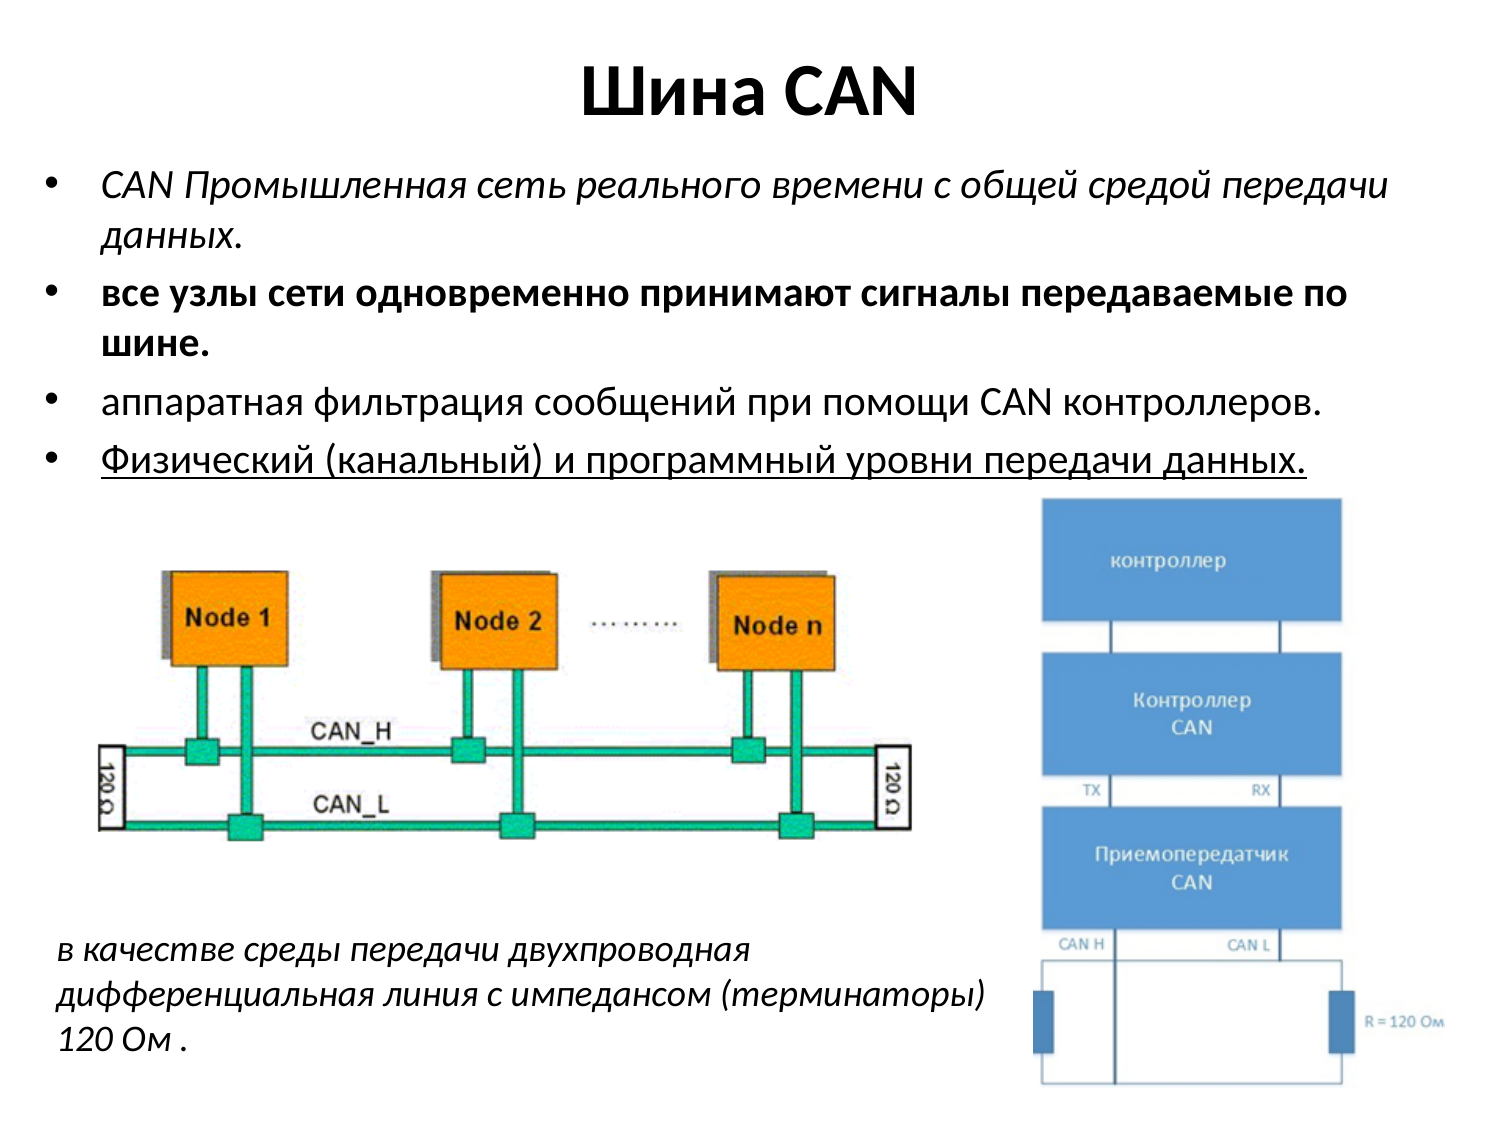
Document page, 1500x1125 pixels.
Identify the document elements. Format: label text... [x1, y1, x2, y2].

picture [64, 526, 959, 868]
list CAN Промышленная сеть реального времени с общей средой передачи данных. все узлы сети одновременно принимают сигналы передаваемые по шине. аппаратная фильтрация сообщений при помощи CAN контроллеров. Физический (канальный) и программный уровни передачи данных. [29, 149, 1425, 1083]
picture [1033, 496, 1445, 1089]
text_box в качестве среды передачи двухпроводная дифференциальная линия с импедансом (терминаторы) 120 Ом . [41, 916, 1022, 1067]
title Шина CAN [75, 45, 1425, 126]
